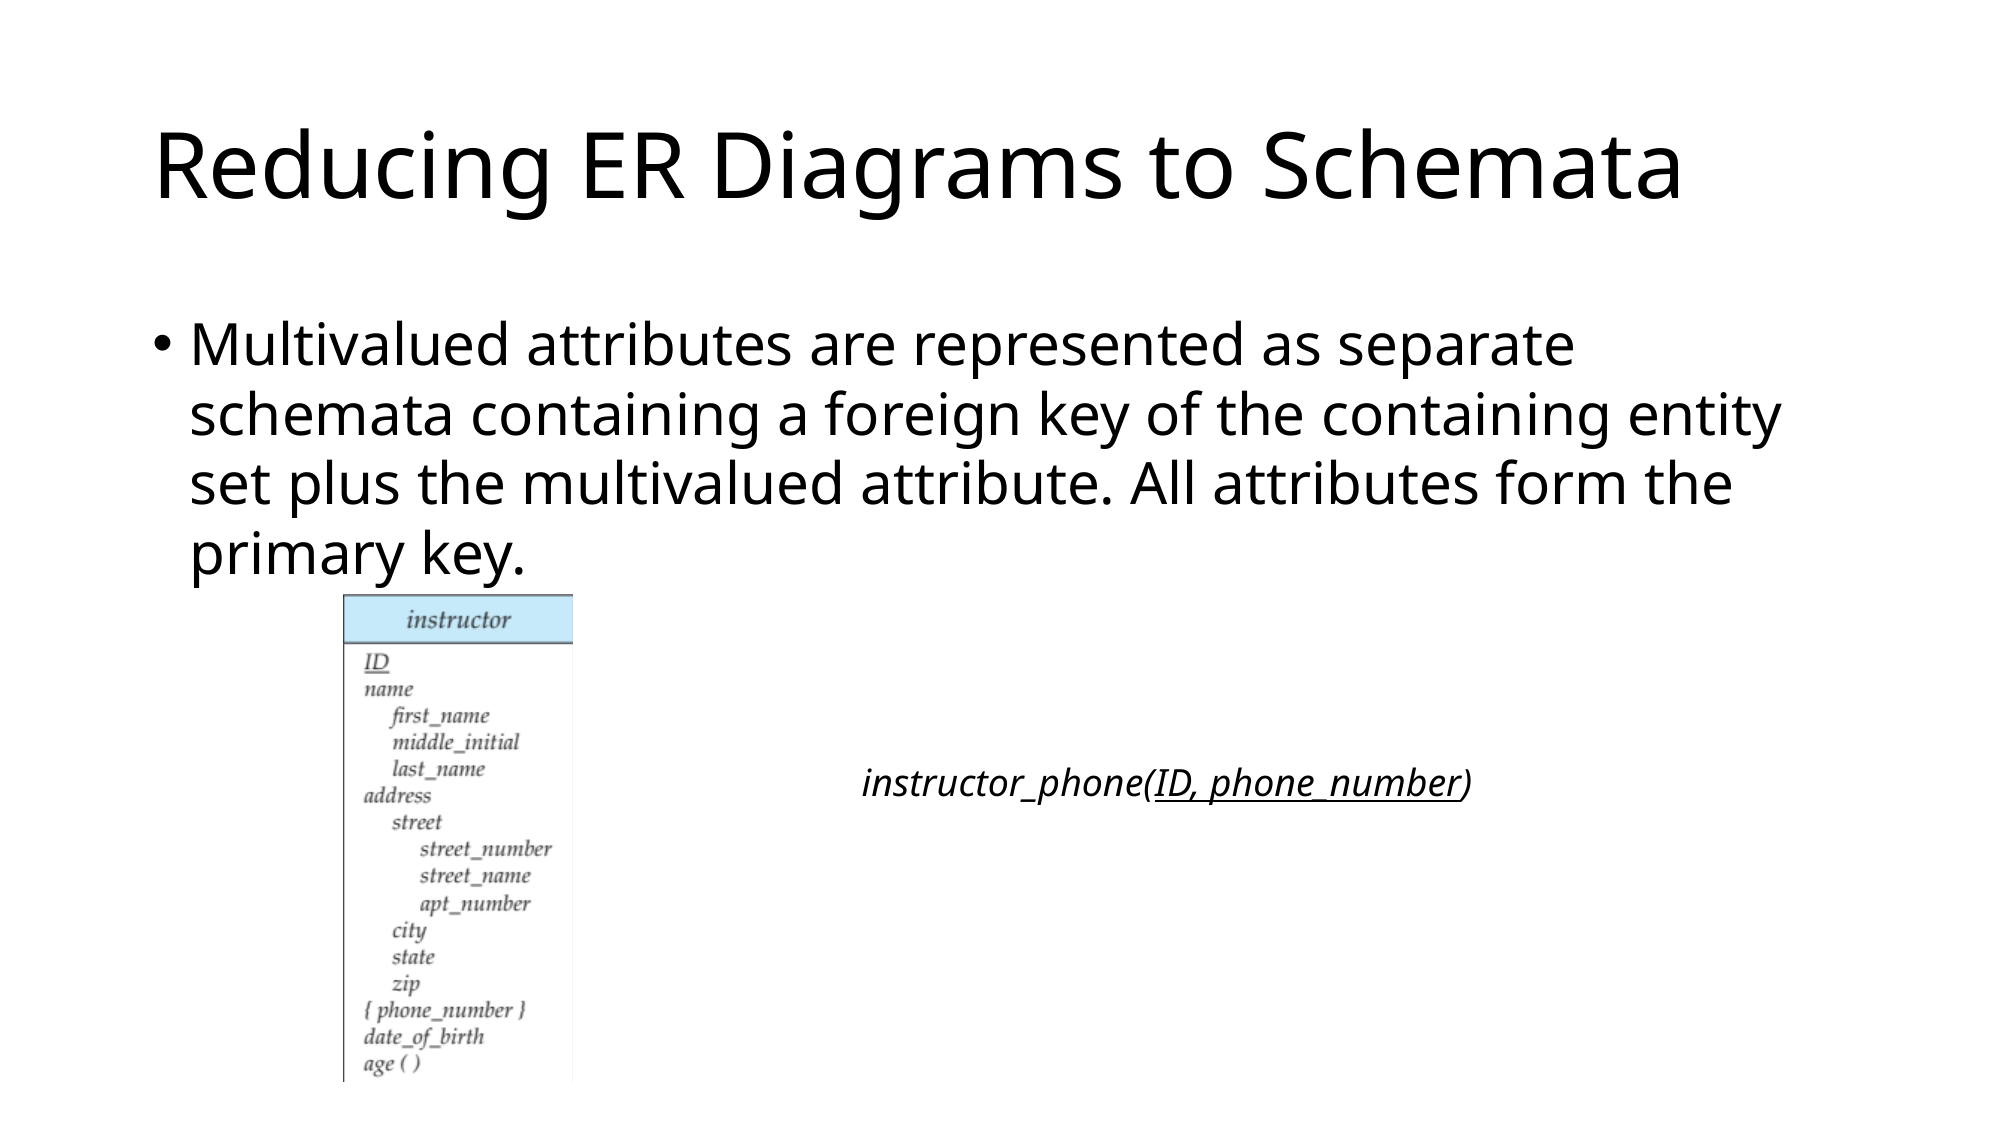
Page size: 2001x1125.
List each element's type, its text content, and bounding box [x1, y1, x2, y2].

text_box instructor_phone(ID, phone_number) [846, 751, 1697, 812]
text_box Reducing ER Diagrams to Schemata [137, 59, 1863, 278]
text_box Multivalued attributes are represented as separate schemata containing a foreign key of the containing entity set plus the multivalued attribute. All attributes form the primary key. [137, 299, 1863, 803]
picture [343, 594, 573, 1082]
